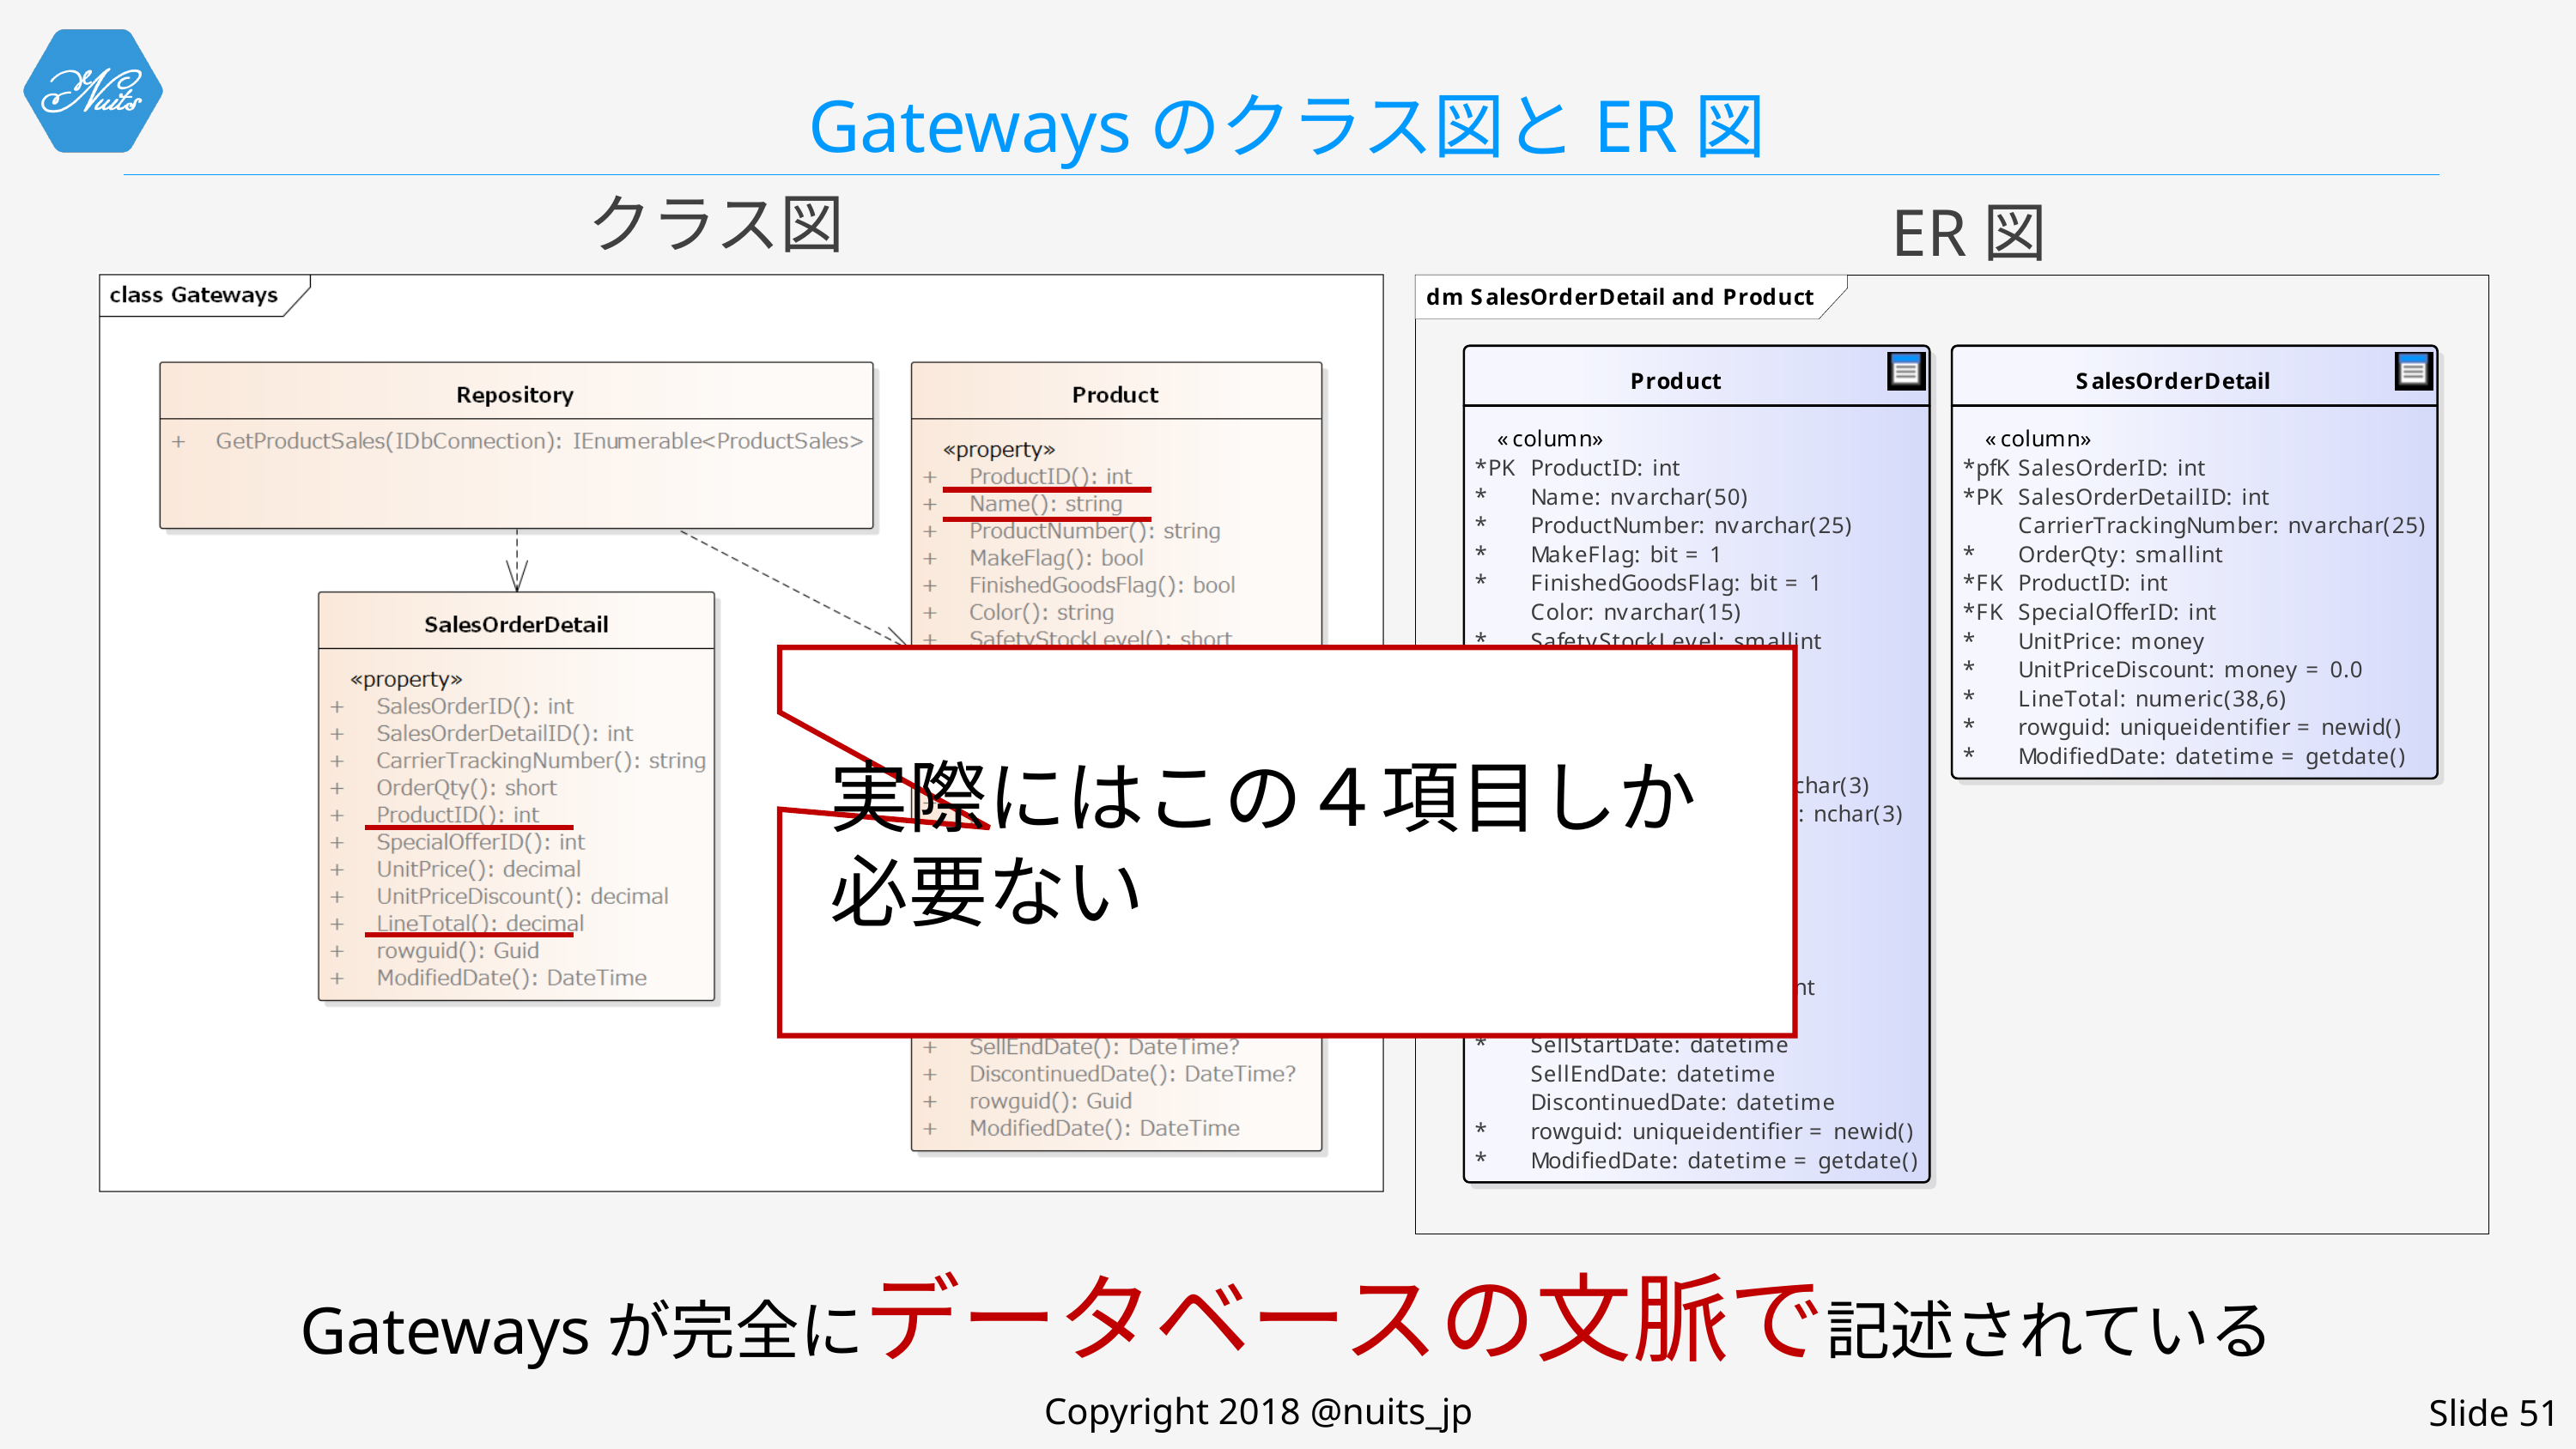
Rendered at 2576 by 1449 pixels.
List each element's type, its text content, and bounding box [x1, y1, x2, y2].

picture [1408, 268, 2495, 1240]
title Gatewaysのクラス図とER図 [44, 65, 2530, 175]
footer Copyright 2018 @nuits_jp [823, 1383, 1693, 1432]
text_box ER図 [1878, 185, 2060, 268]
picture [97, 272, 1385, 1193]
picture [20, 18, 166, 163]
text_box Gatewaysが完全にデータベースの文脈で記述されている [287, 1251, 2287, 1379]
text_box クラス図 [574, 177, 858, 267]
slide_number Slide 51 [1993, 1384, 2573, 1432]
text_box 実際にはこの４項目しか必要ない [1385, 646, 1408, 1037]
